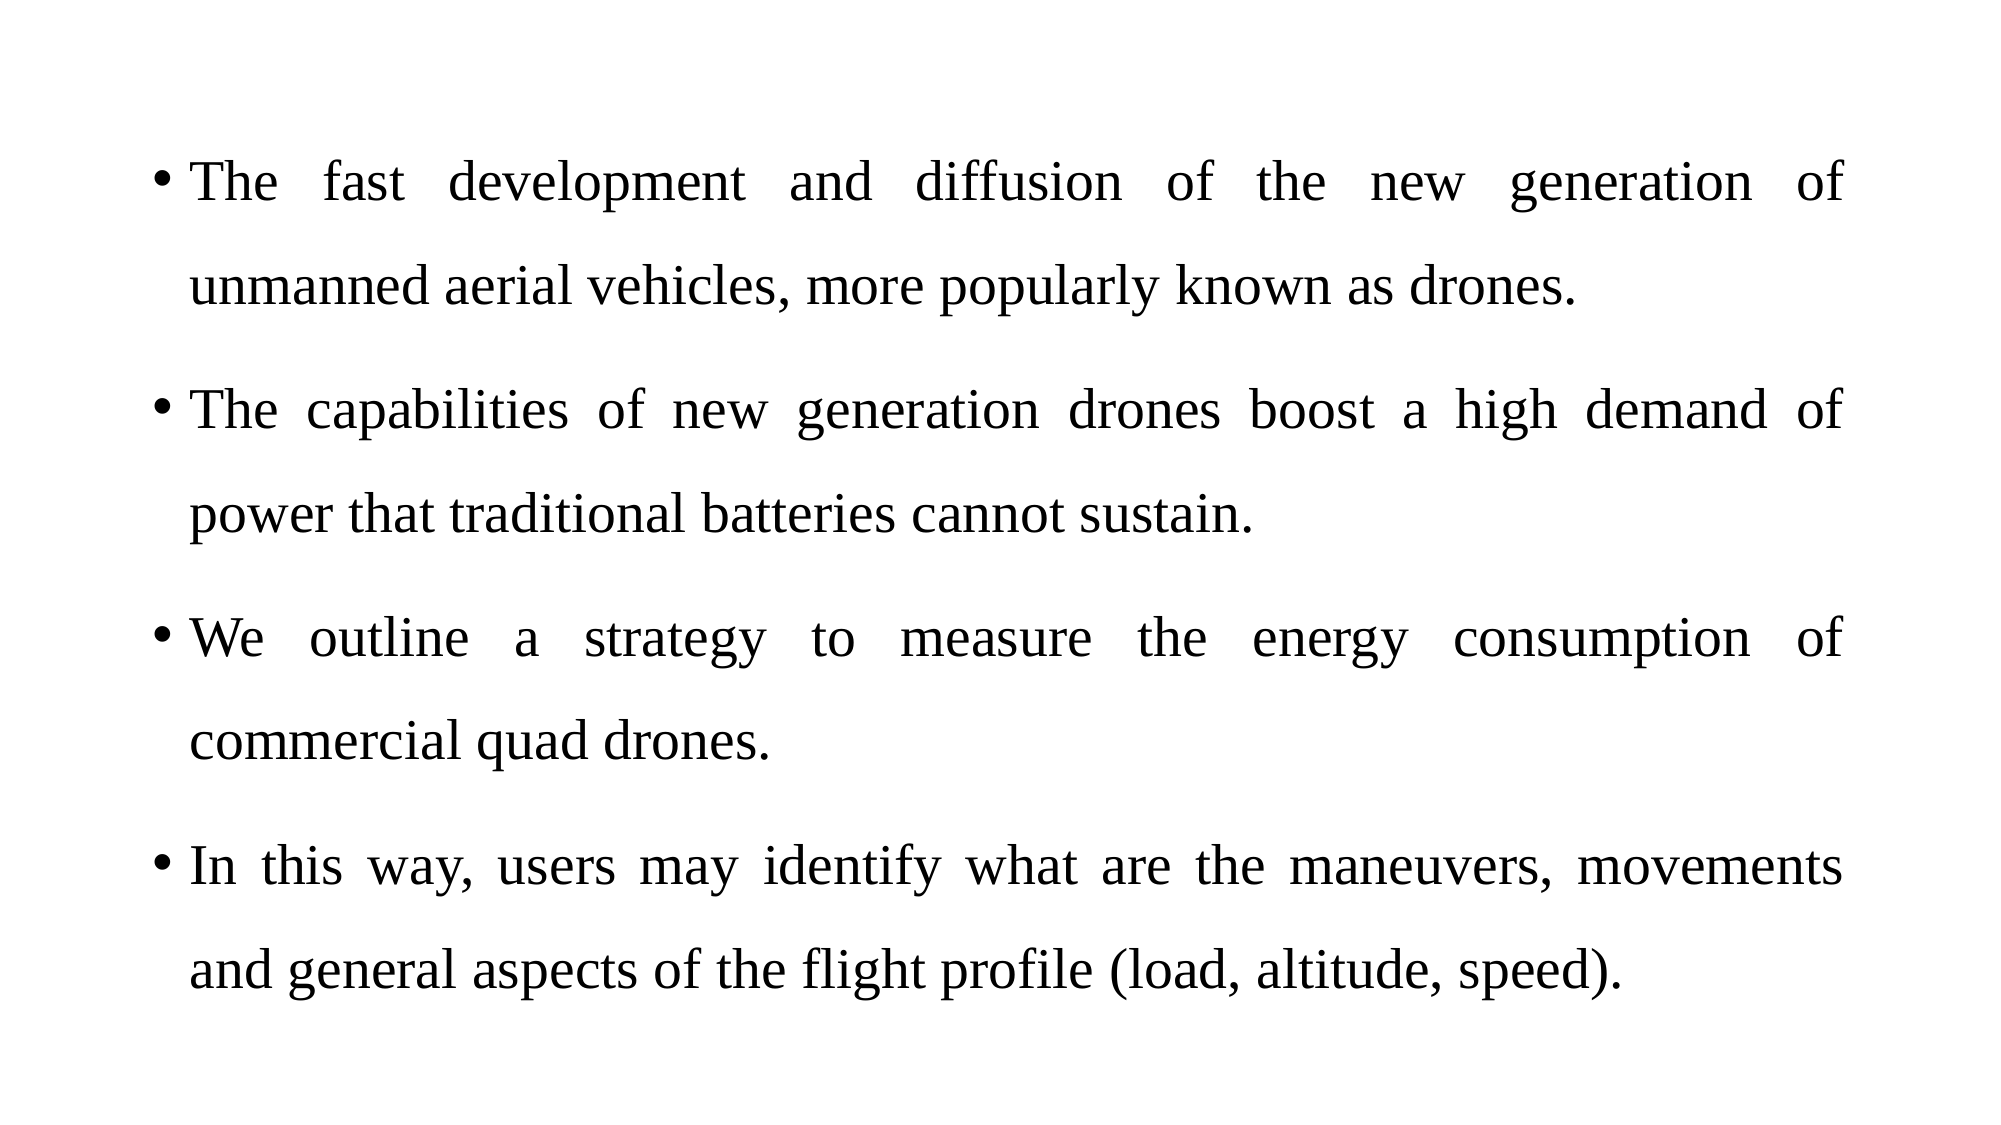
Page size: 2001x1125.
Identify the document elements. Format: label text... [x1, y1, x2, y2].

list The fast development and diffusion of the new generation of unmanned aerial vehicles, more popularly known as drones. The capabilities of new generation drones boost a high demand of power that traditional batteries cannot sustain. We outline a strategy to measure the energy consumption of commercial quad drones. In this way, users may identify what are the maneuvers, movements and general aspects of the flight profile (load, altitude, speed). [137, 100, 1863, 1014]
